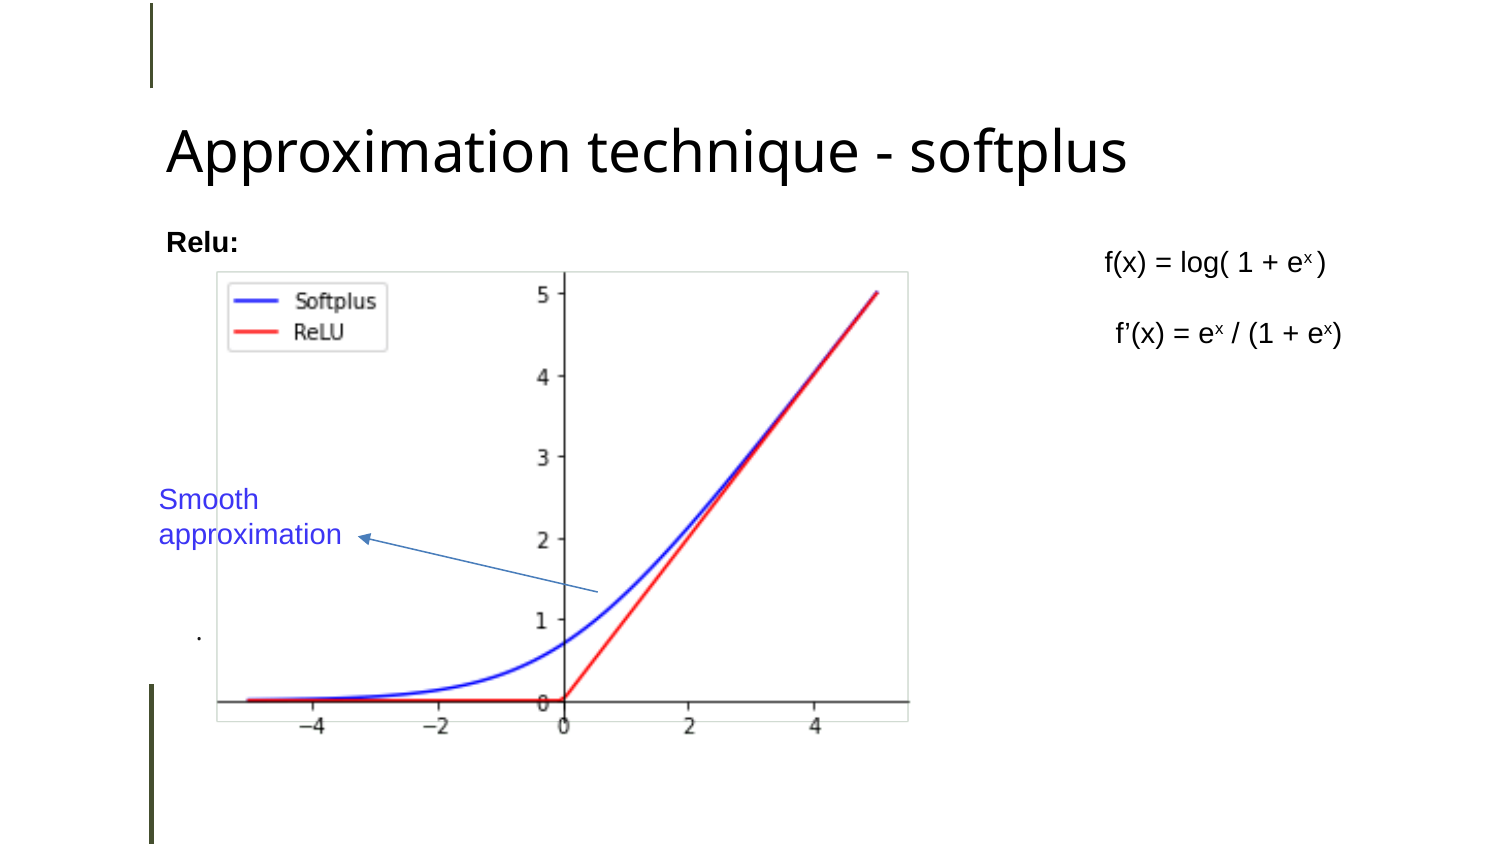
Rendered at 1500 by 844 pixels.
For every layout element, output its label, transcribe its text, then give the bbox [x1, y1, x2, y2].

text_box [357, 536, 598, 593]
picture [203, 260, 923, 751]
text_box Relu: [151, 215, 1070, 406]
text_box f(x) = log( 1 + ex ) [1089, 235, 1342, 286]
text_box f’(x) = ex / (1 + ex) [1100, 306, 1358, 357]
text_box Approximation technique - softplus [151, 106, 1191, 192]
text_box Smooth approximation [143, 472, 198, 558]
